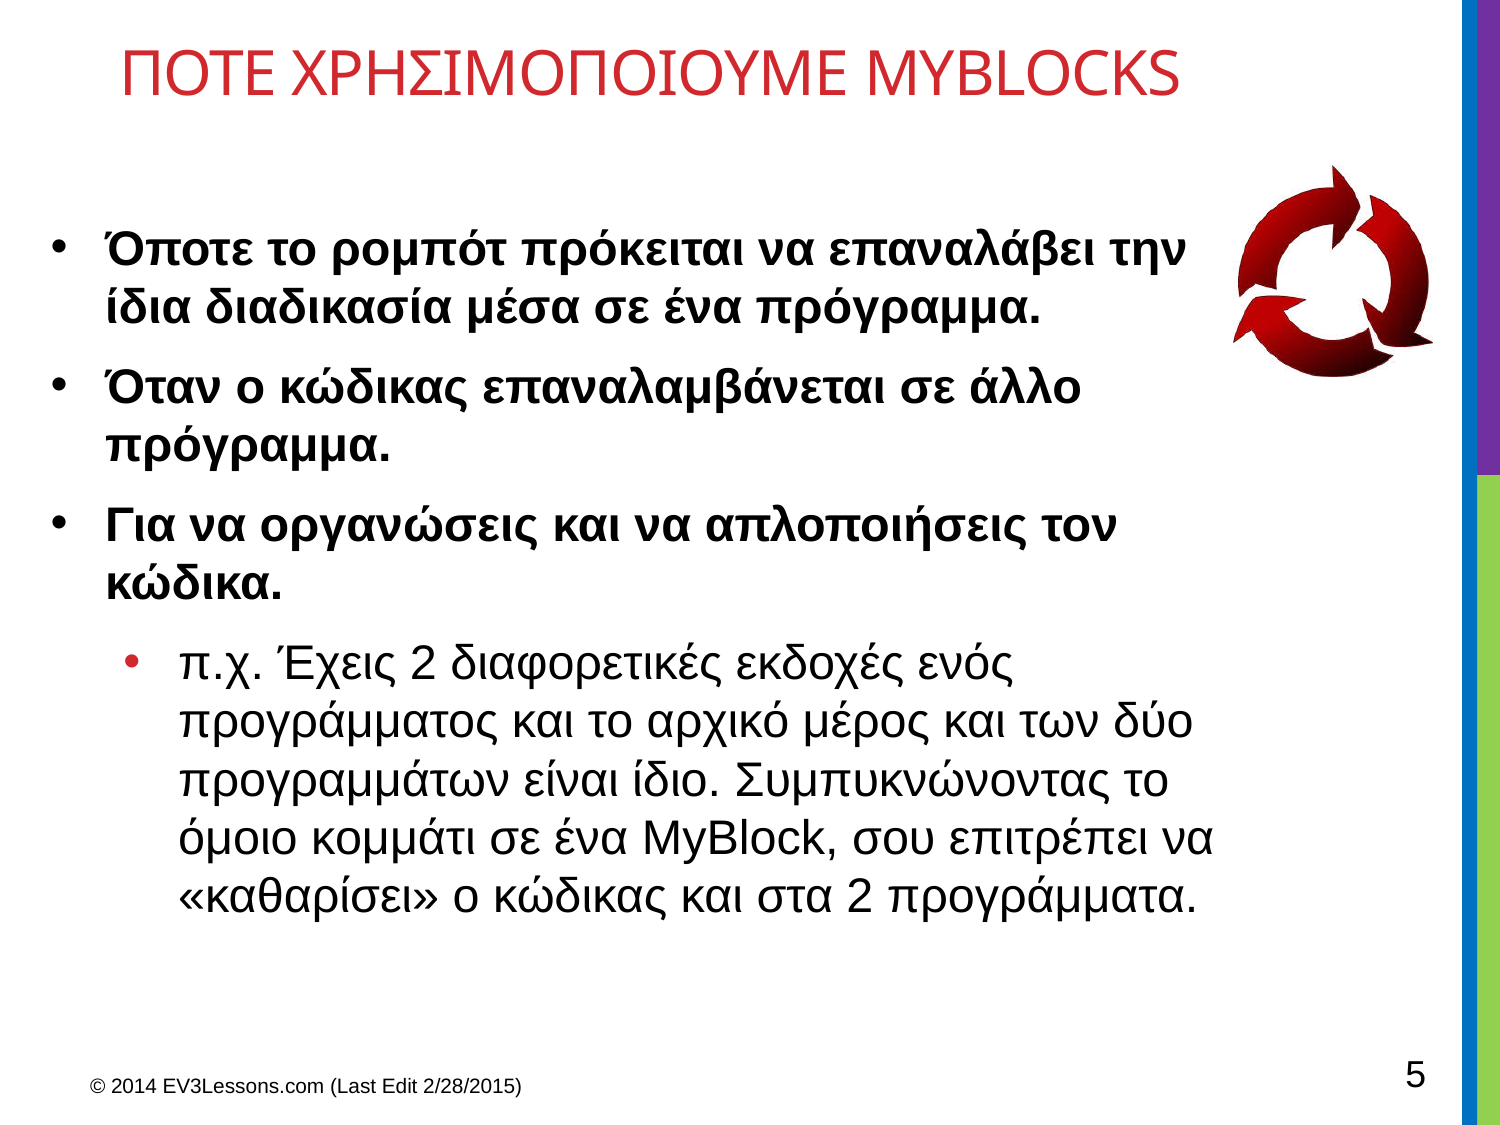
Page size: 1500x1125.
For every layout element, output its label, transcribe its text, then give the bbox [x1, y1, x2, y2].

footer © 2014 EV3Lessons.com (Last Edit 2/28/2015) [75, 1065, 638, 1112]
slide_number 5 [1390, 1042, 1500, 1103]
list Όποτε το ρομπότ πρόκειται να επαναλάβει την ίδια διαδικασία μέσα σε ένα πρόγραμμα. Όταν ο κώδικας επαναλαμβάνεται σε άλλο πρόγραμμα. Για να οργανώσεις και να απλοποιήσεις τον κώδικα. π.χ. Έχεις 2 διαφορετικές εκδοχές ενός προγράμματος και το αρχικό μέρος και των δύο προγραμμάτων είναι ίδιο. Συμπυκνώνοντας το όμοιο κομμάτι σε ένα MyBlock, σου επιτρέπει να «καθαρίσει» ο κώδικας και στα 2 προγράμματα. [35, 209, 1240, 991]
picture [1233, 164, 1434, 377]
title Ποτε χρησιμοποιουμε myblocks [75, 25, 1428, 209]
